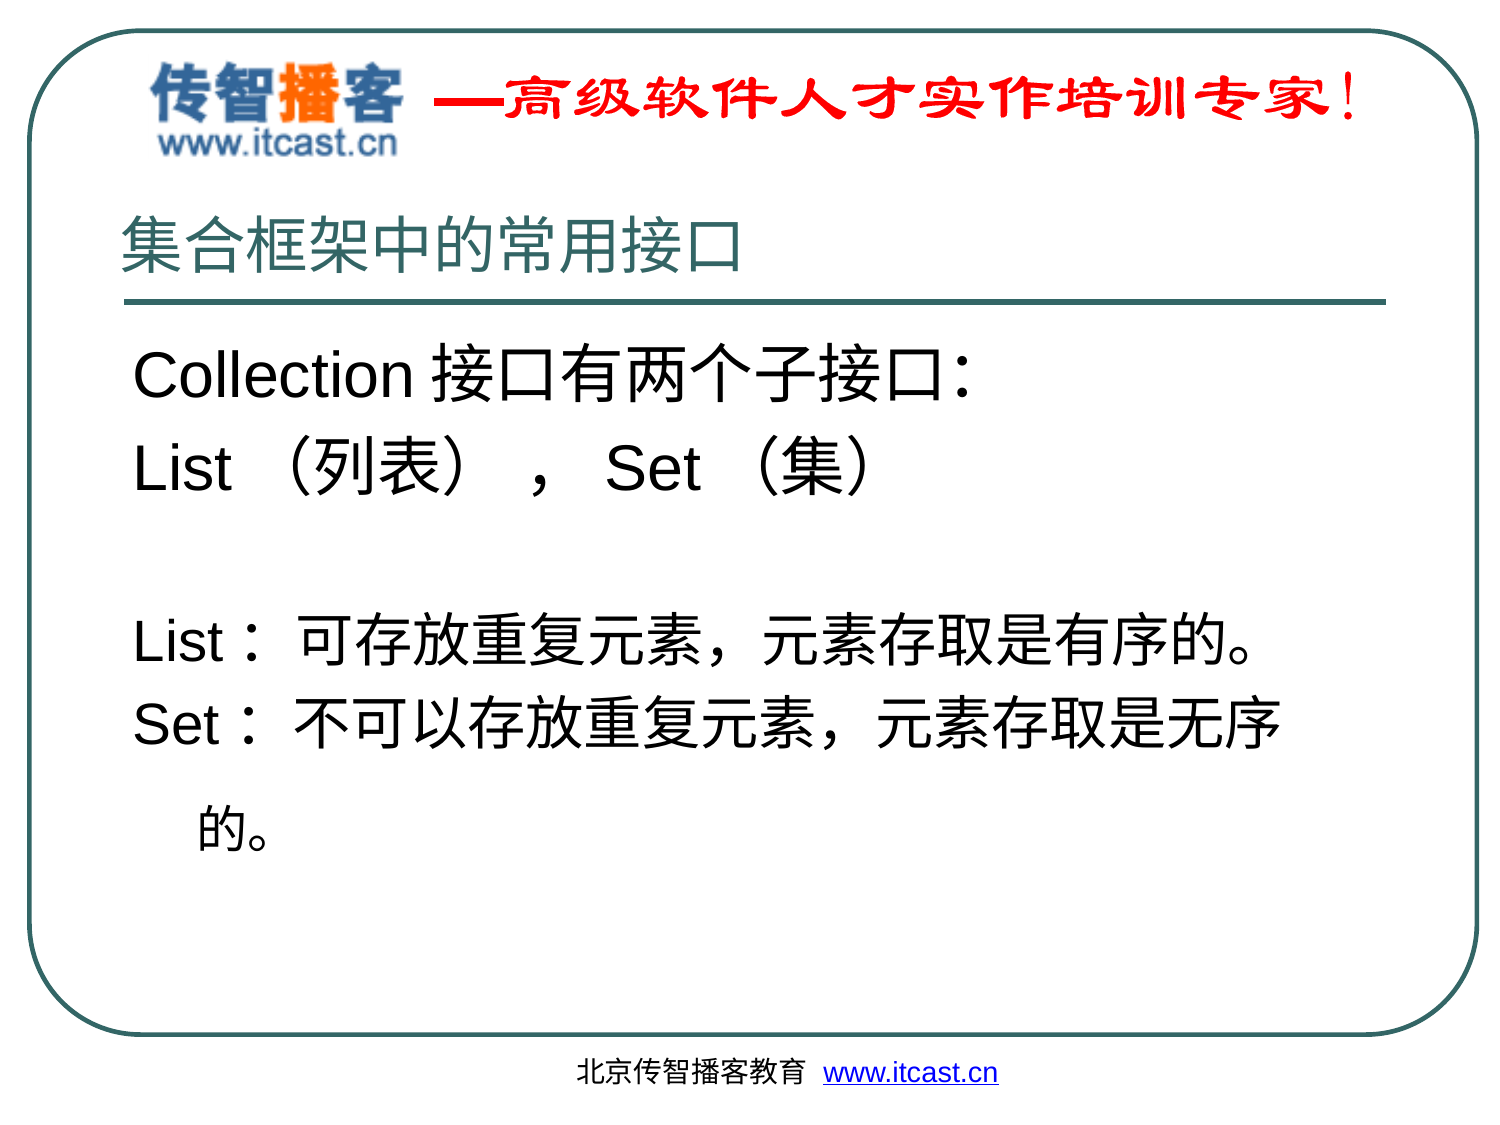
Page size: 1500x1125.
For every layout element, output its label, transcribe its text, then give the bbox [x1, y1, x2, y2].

text_box [573, 77, 641, 118]
text_box 北京传智播客教育www.itcast.cn [576, 1053, 999, 1088]
text_box [918, 74, 986, 120]
text_box [434, 24, 1366, 141]
text_box [642, 75, 711, 120]
text_box List：可存放重复元素，元素存取是有序的。 Set：不可以存放重复元素，元素存取是无序 [132, 602, 1287, 757]
text_box [1263, 75, 1331, 120]
text_box [988, 75, 1055, 121]
text_box [1125, 76, 1162, 117]
text_box [1343, 111, 1353, 121]
text_box [1055, 75, 1124, 119]
text_box [711, 76, 778, 121]
text_box [1175, 75, 1186, 120]
text_box [1344, 70, 1352, 105]
picture [147, 54, 408, 159]
text_box [1194, 74, 1261, 121]
text_box [851, 75, 917, 120]
text_box 的。 [196, 735, 1418, 859]
text_box [28, 29, 1478, 1036]
text_box [780, 77, 848, 121]
text_box [503, 74, 573, 120]
text_box [1164, 79, 1173, 117]
text_box 集合框架中的常用接口 Collection接口有两个子接口： List（列表），Set（集） [120, 206, 1011, 504]
text_box [433, 97, 504, 106]
